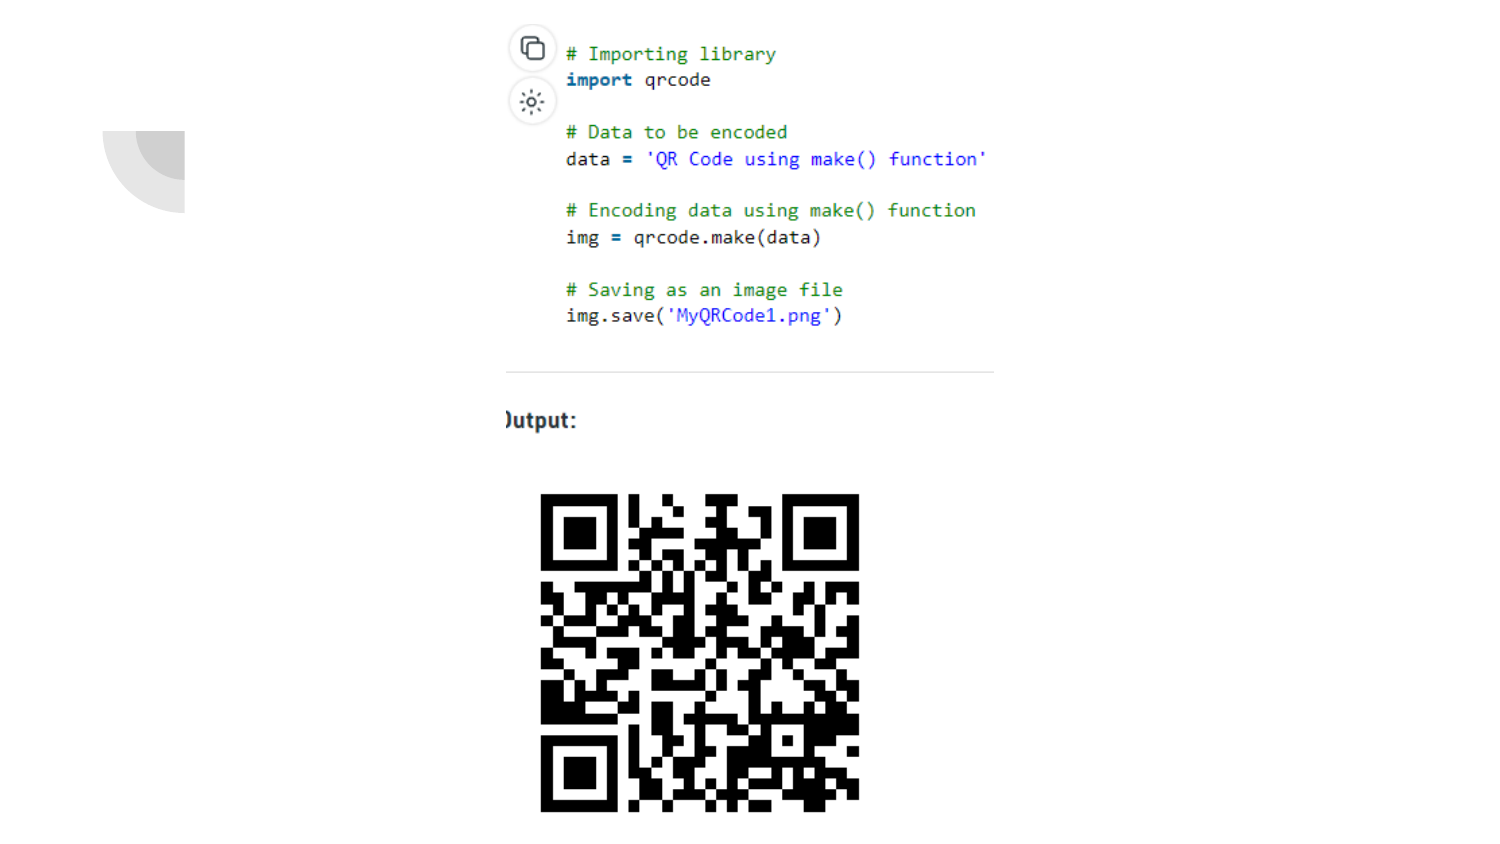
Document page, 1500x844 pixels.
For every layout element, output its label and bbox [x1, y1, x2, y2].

picture [506, 24, 994, 819]
